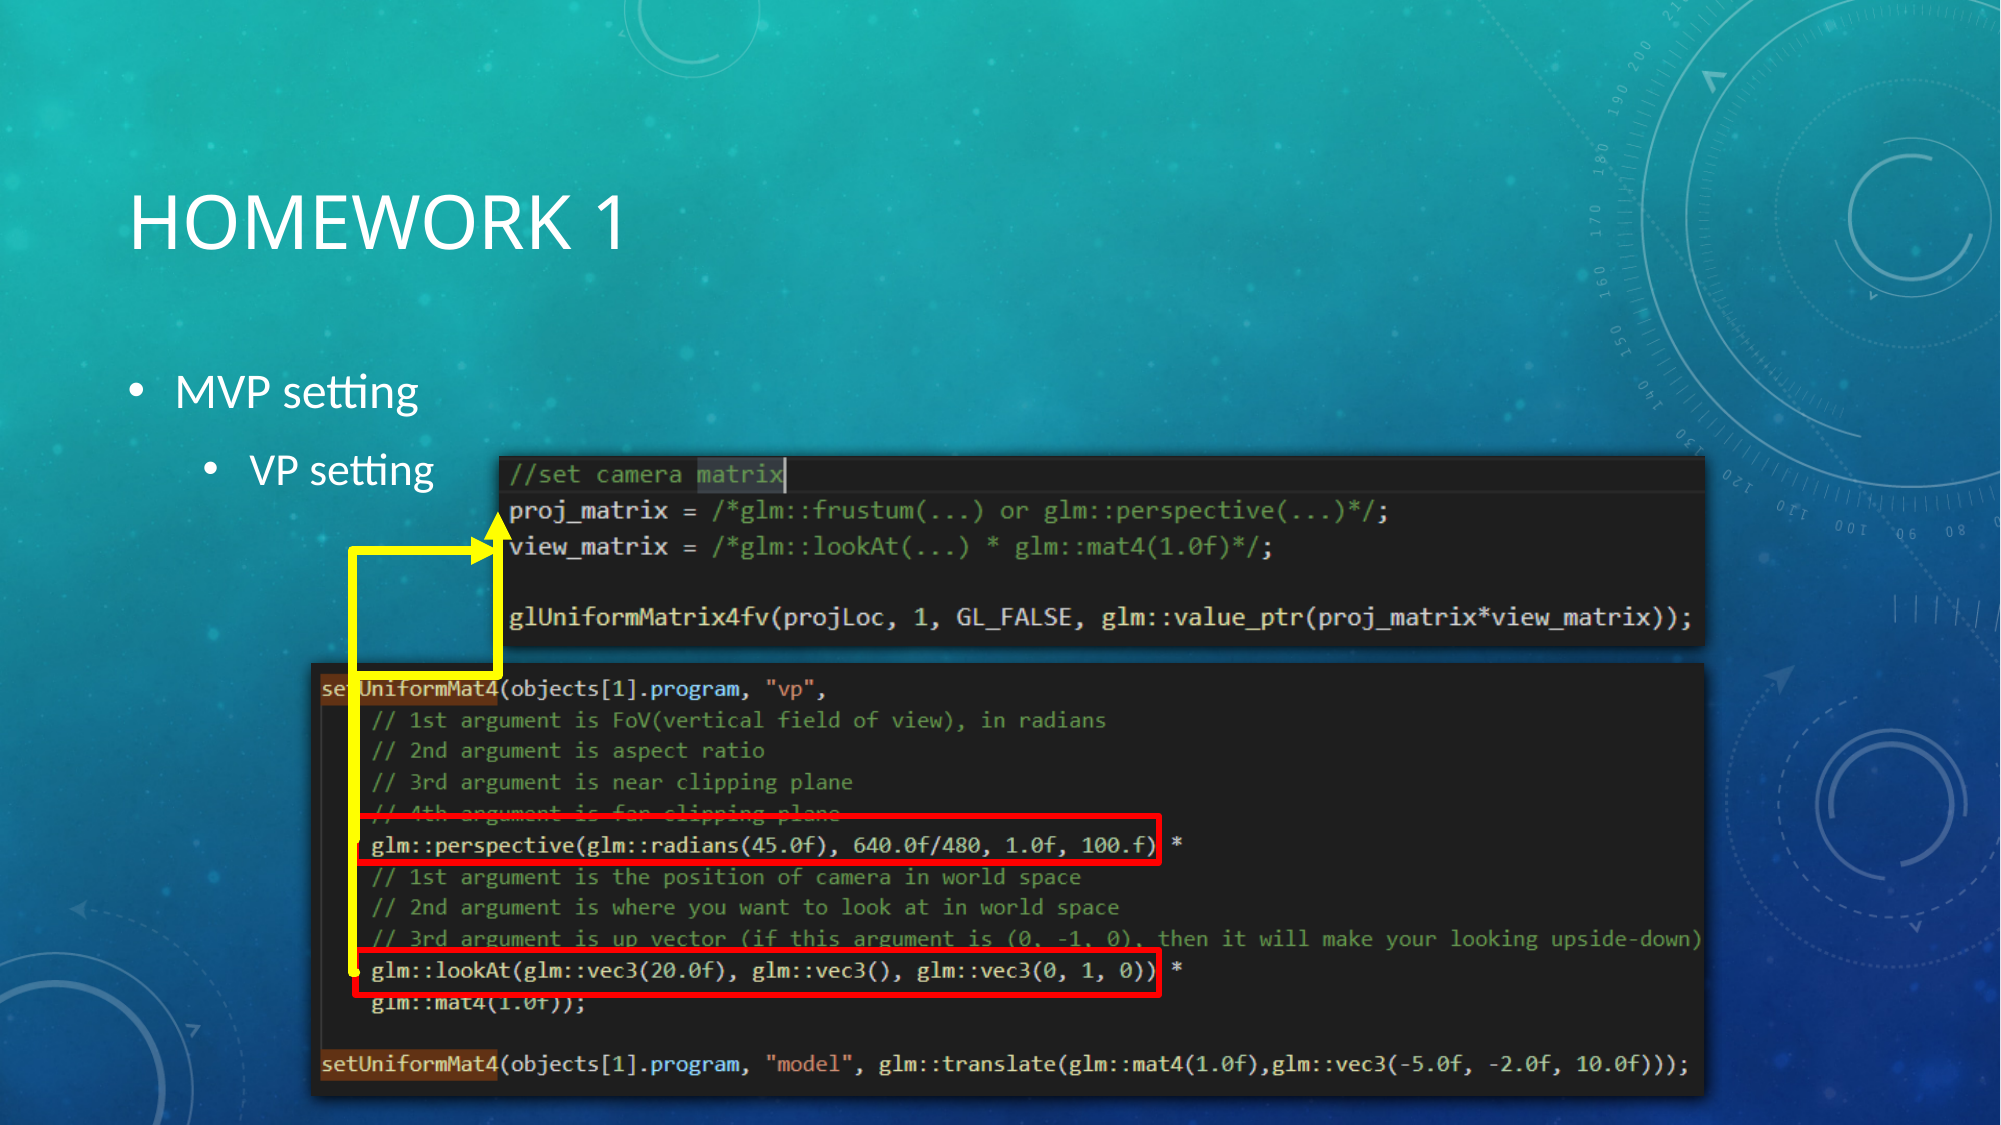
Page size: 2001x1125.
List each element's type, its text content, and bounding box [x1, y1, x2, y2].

title Homework 1 [112, 99, 1775, 339]
list MVP setting VP setting [112, 351, 1775, 950]
picture [0, 0, 2001, 1125]
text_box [355, 758, 500, 973]
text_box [262, 603, 591, 747]
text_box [355, 550, 500, 603]
